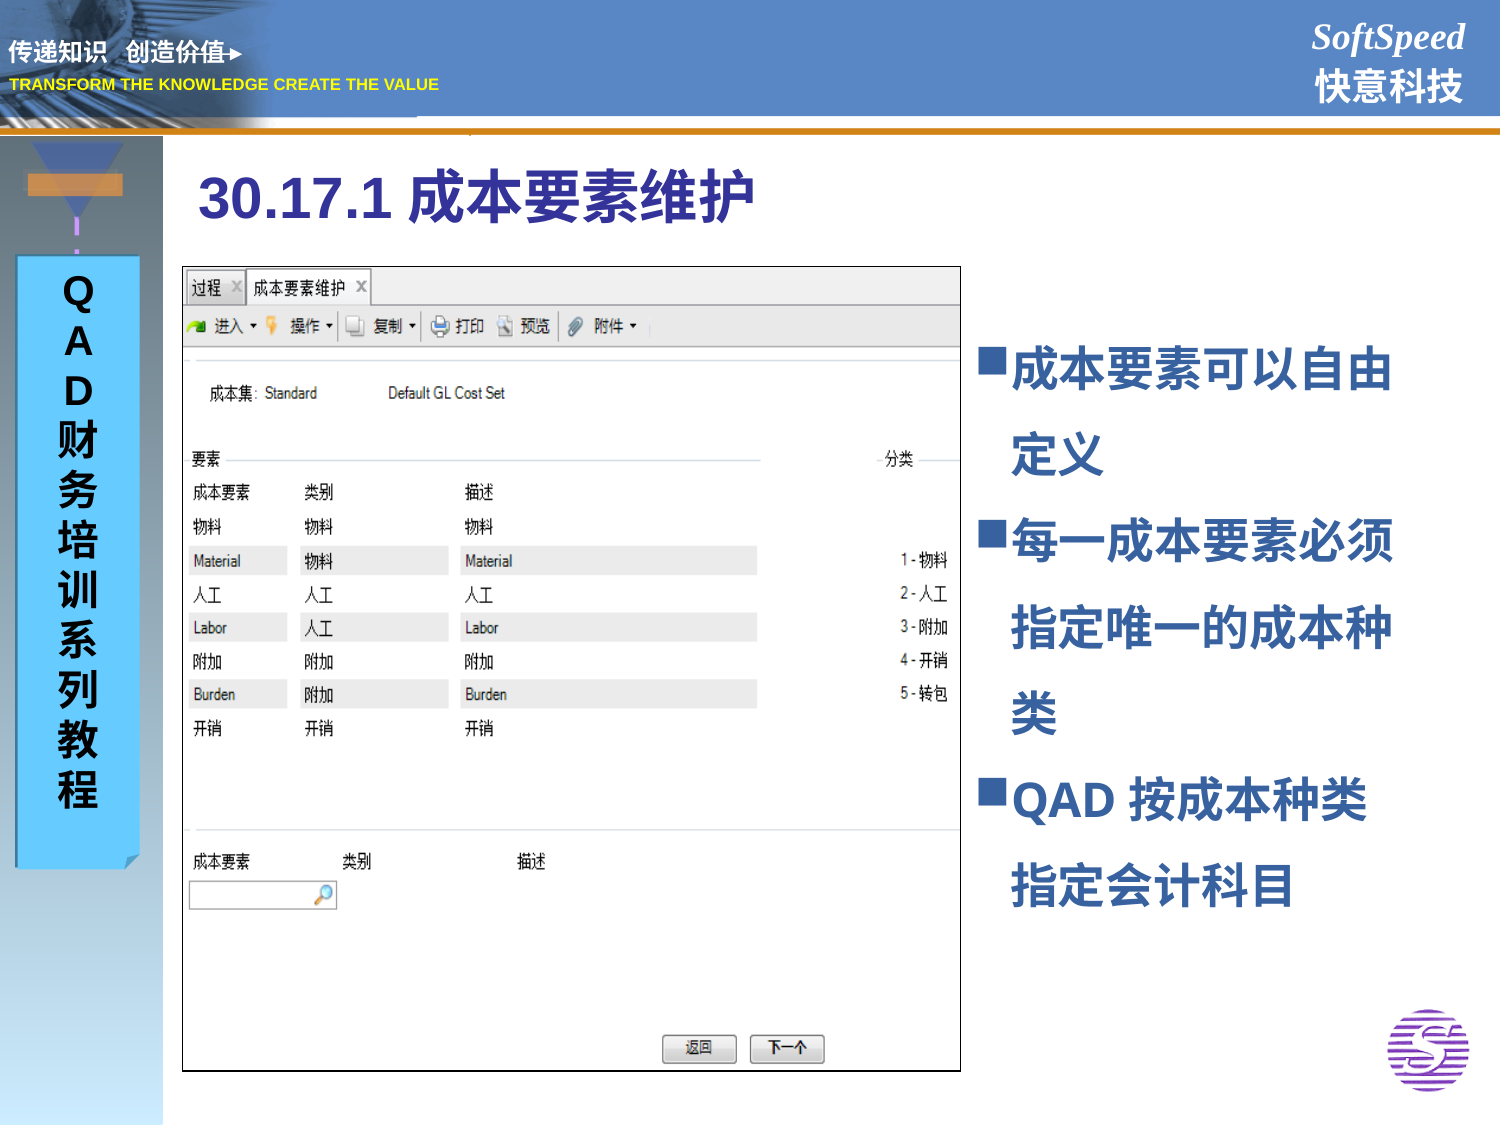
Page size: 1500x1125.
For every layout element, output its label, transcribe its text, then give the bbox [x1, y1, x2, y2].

text_box 成本要素可以自由定义 每一成本要素必须指定唯一的成本种类 QAD按成本种类指定会计科目 [964, 302, 1415, 1007]
picture [182, 266, 961, 1071]
title 30.17.1成本要素维护 [183, 137, 1188, 254]
picture [0, 0, 1500, 136]
picture [1387, 1009, 1471, 1093]
